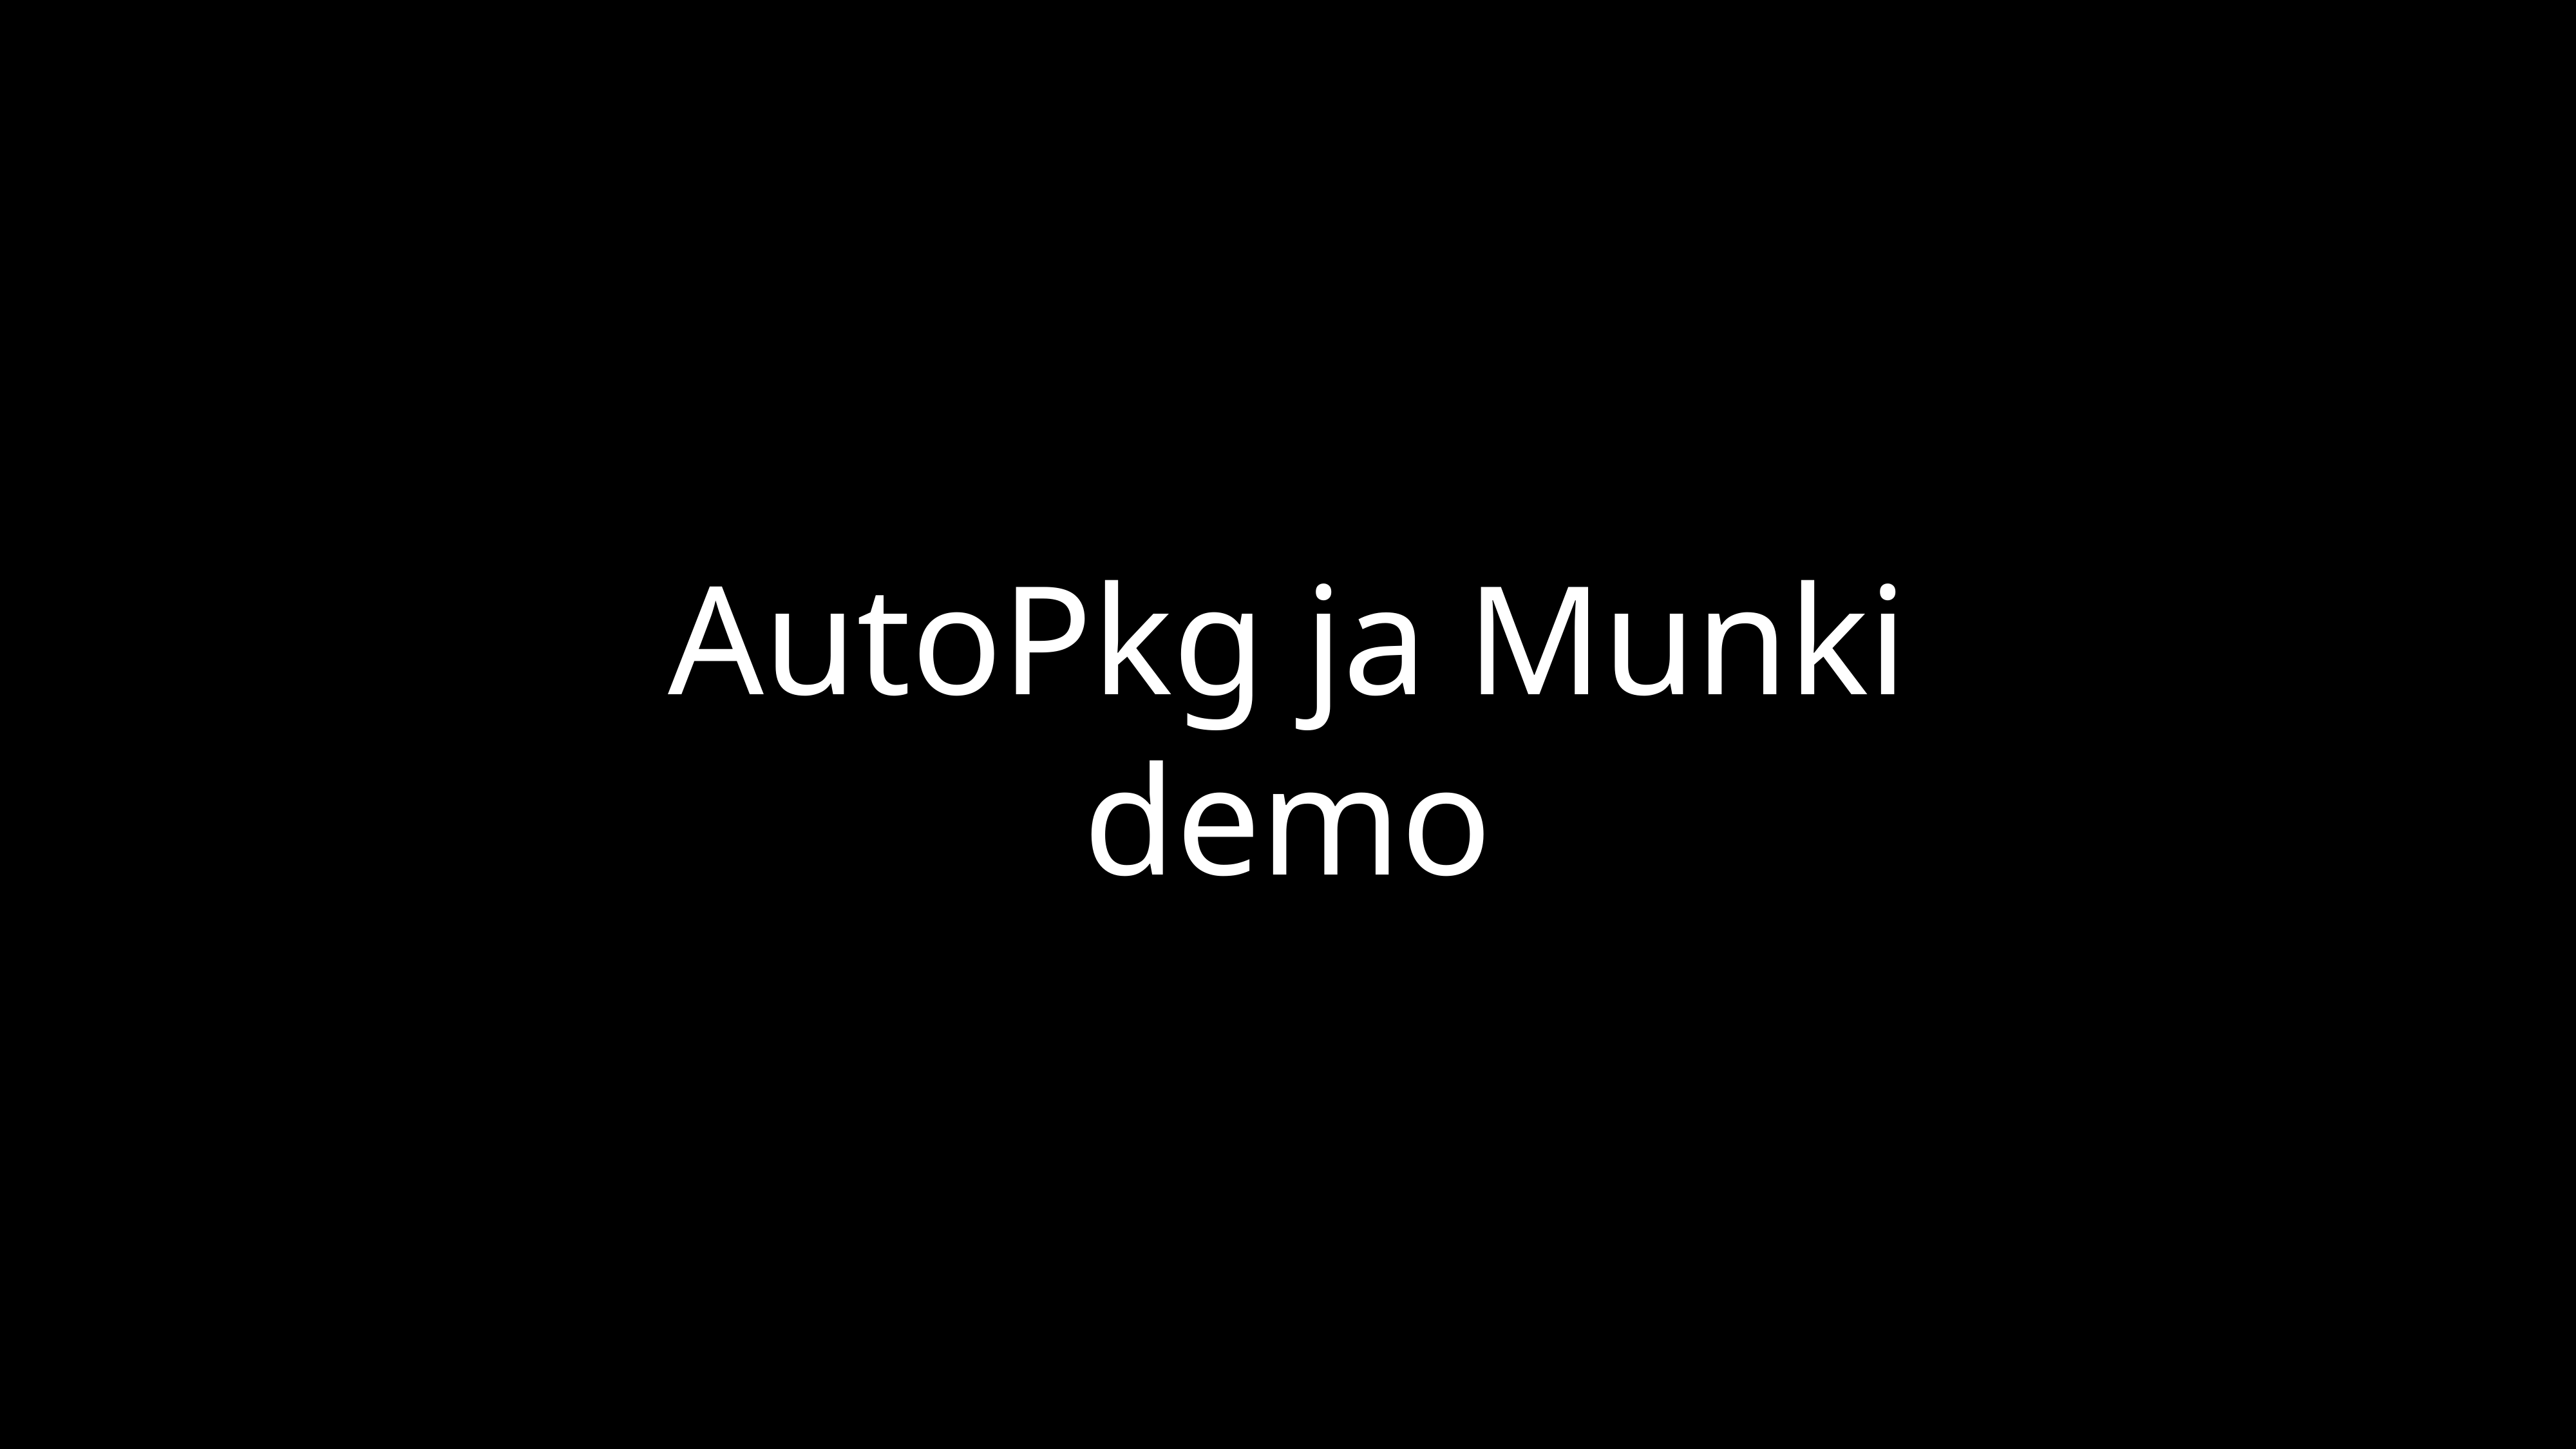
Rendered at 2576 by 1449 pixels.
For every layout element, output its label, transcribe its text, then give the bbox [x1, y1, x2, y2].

title AutoPkg ja Munki demo [187, 478, 2389, 971]
